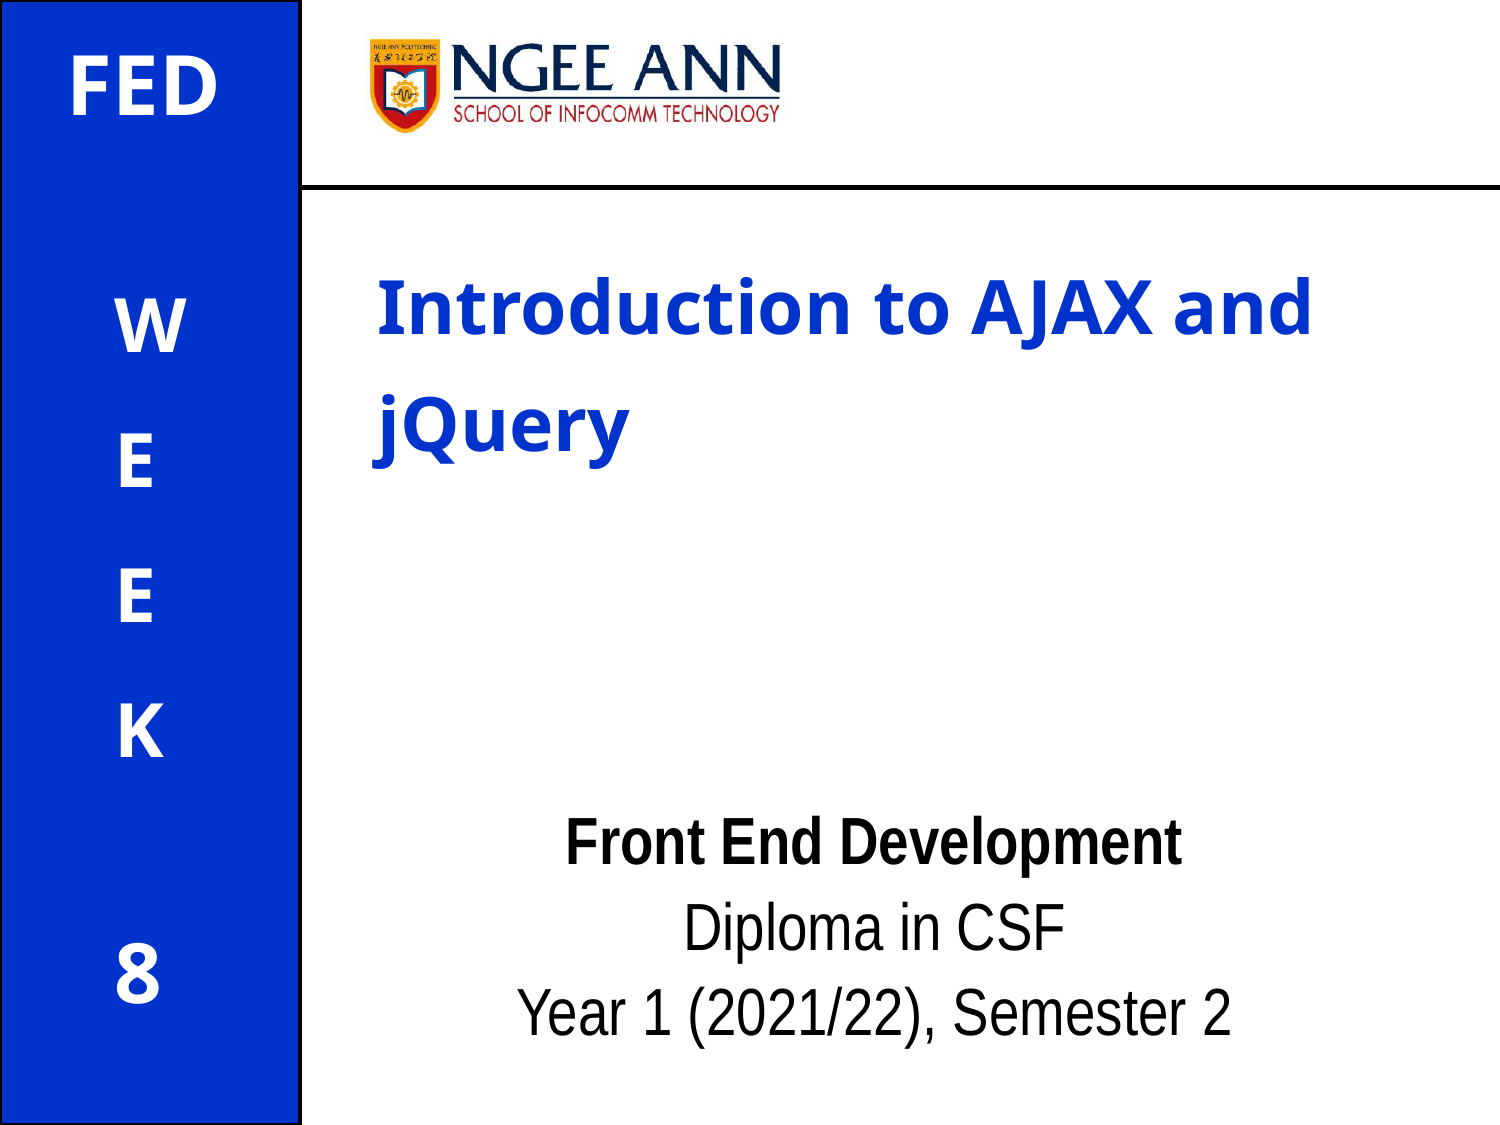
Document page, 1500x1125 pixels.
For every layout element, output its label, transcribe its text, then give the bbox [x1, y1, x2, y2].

text_box Front End Development Diploma in CSF Year 1 (2021/22), Semester 2 [424, 800, 1325, 1062]
subtitle Introduction to AJAX and jQuery [362, 224, 1438, 475]
text_box [0, 0, 300, 1125]
picture [324, 0, 826, 172]
text_box FED [0, 24, 288, 140]
text_box 8 [74, 912, 225, 1028]
text_box WE E K [99, 224, 200, 780]
